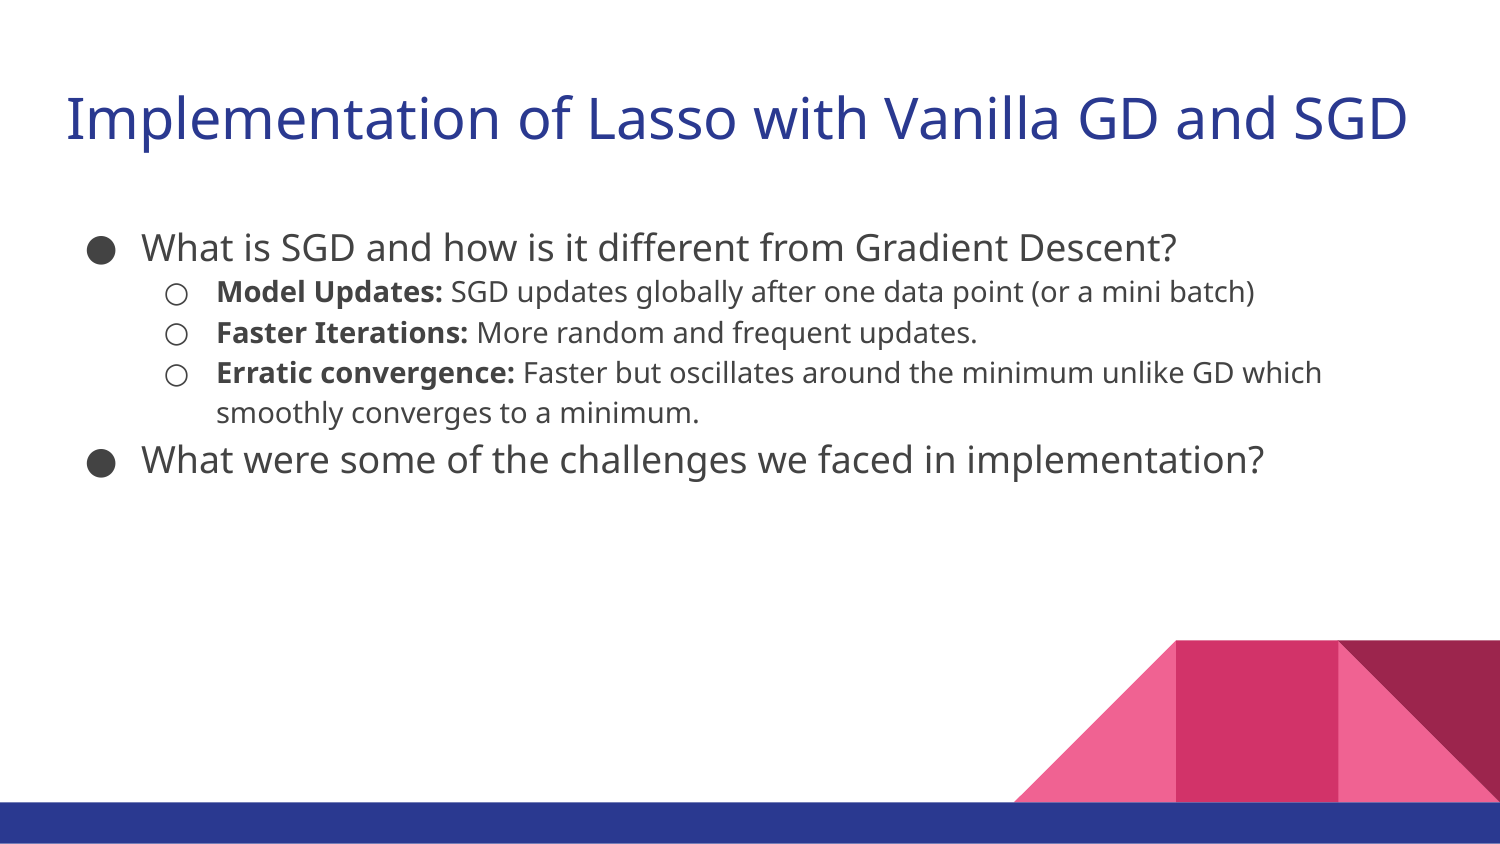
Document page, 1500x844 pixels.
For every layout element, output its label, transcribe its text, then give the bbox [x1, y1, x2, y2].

title Implementation of Lasso with Vanilla GD and SGD [51, 67, 1449, 167]
list What is SGD and how is it different from Gradient Descent? Model Updates: SGD updates globally after one data point (or a mini batch) Faster Iterations: More random and frequent updates. Erratic convergence: Faster but oscillates around the minimum unlike GD which smoothly converges to a minimum. What were some of the challenges we faced in implementation? [51, 201, 1449, 750]
